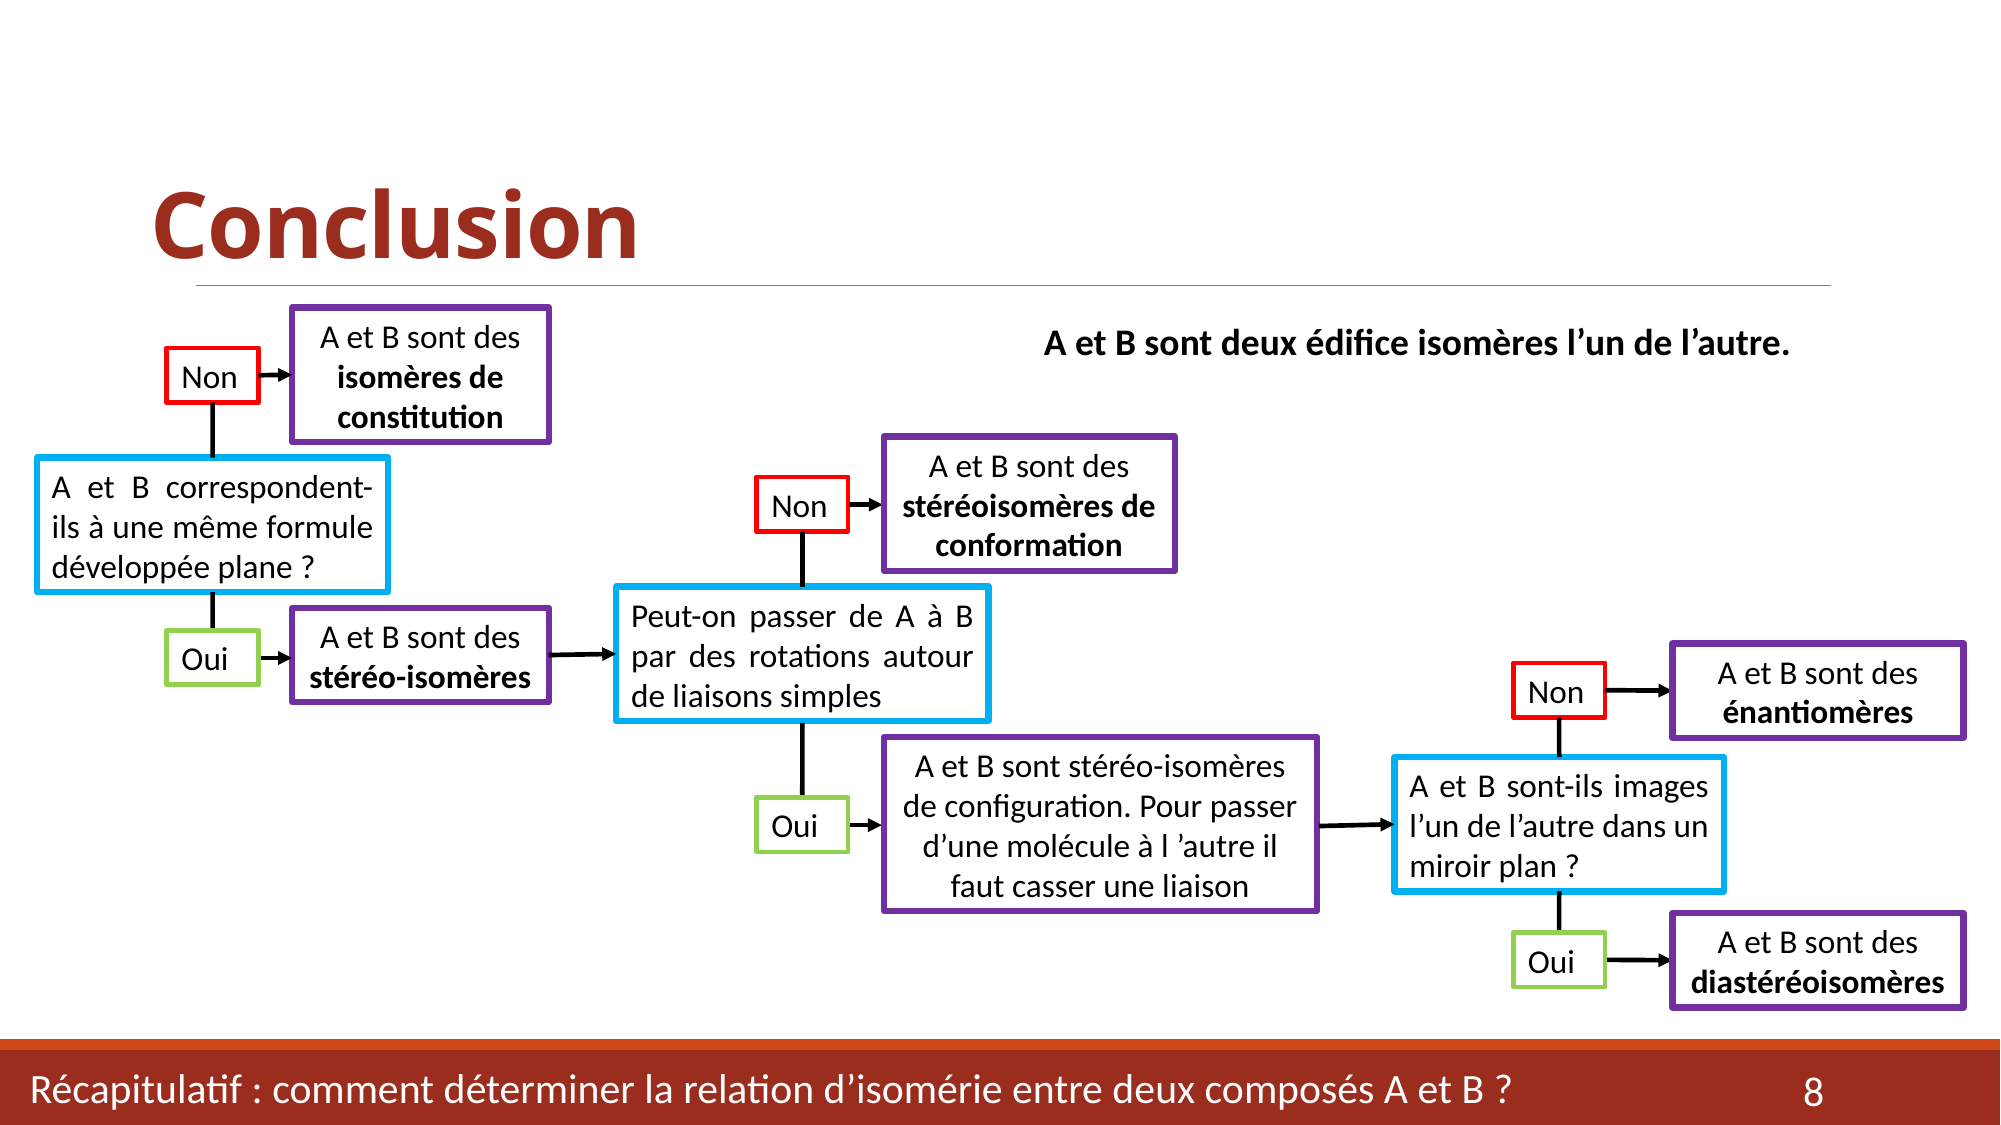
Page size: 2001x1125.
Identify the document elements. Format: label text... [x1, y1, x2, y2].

text_box Non [756, 476, 849, 532]
text_box A et B sont stéréo-isomères de configuration. Pour passer d’une molécule à l ’autre il faut casser une liaison [883, 736, 1317, 912]
text_box A et B sont-ils images l’un de l’autre dans un miroir plan ? [1394, 756, 1724, 892]
text_box A et B sont deux édifice isomères l’un de l’autre. [1029, 310, 1819, 371]
text_box Oui [756, 797, 849, 852]
text_box Oui [1513, 932, 1605, 988]
text_box A et B sont des stéréo-isomères [292, 607, 549, 703]
text_box Récapitulatif : comment déterminer la relation d’isomérie entre deux composés A et B ? [0, 1060, 2000, 1125]
text_box A et B sont des énantiomères [1672, 643, 1964, 738]
text_box Oui [166, 630, 259, 685]
text_box A et B sont des diastéréoisomères [1672, 912, 1964, 1008]
text_box A et B sont des isomères de constitution [292, 307, 549, 442]
text_box Non [166, 347, 259, 403]
text_box Peut-on passer de A à B par des rotations autour de liaisons simples [616, 586, 989, 722]
title Conclusion [135, 67, 1861, 286]
text_box Non [1513, 662, 1605, 718]
text_box A et B correspondent-ils à une même formule développée plane ? [36, 457, 389, 593]
text_box A et B sont des stéréoisomères de conformation [883, 436, 1175, 571]
